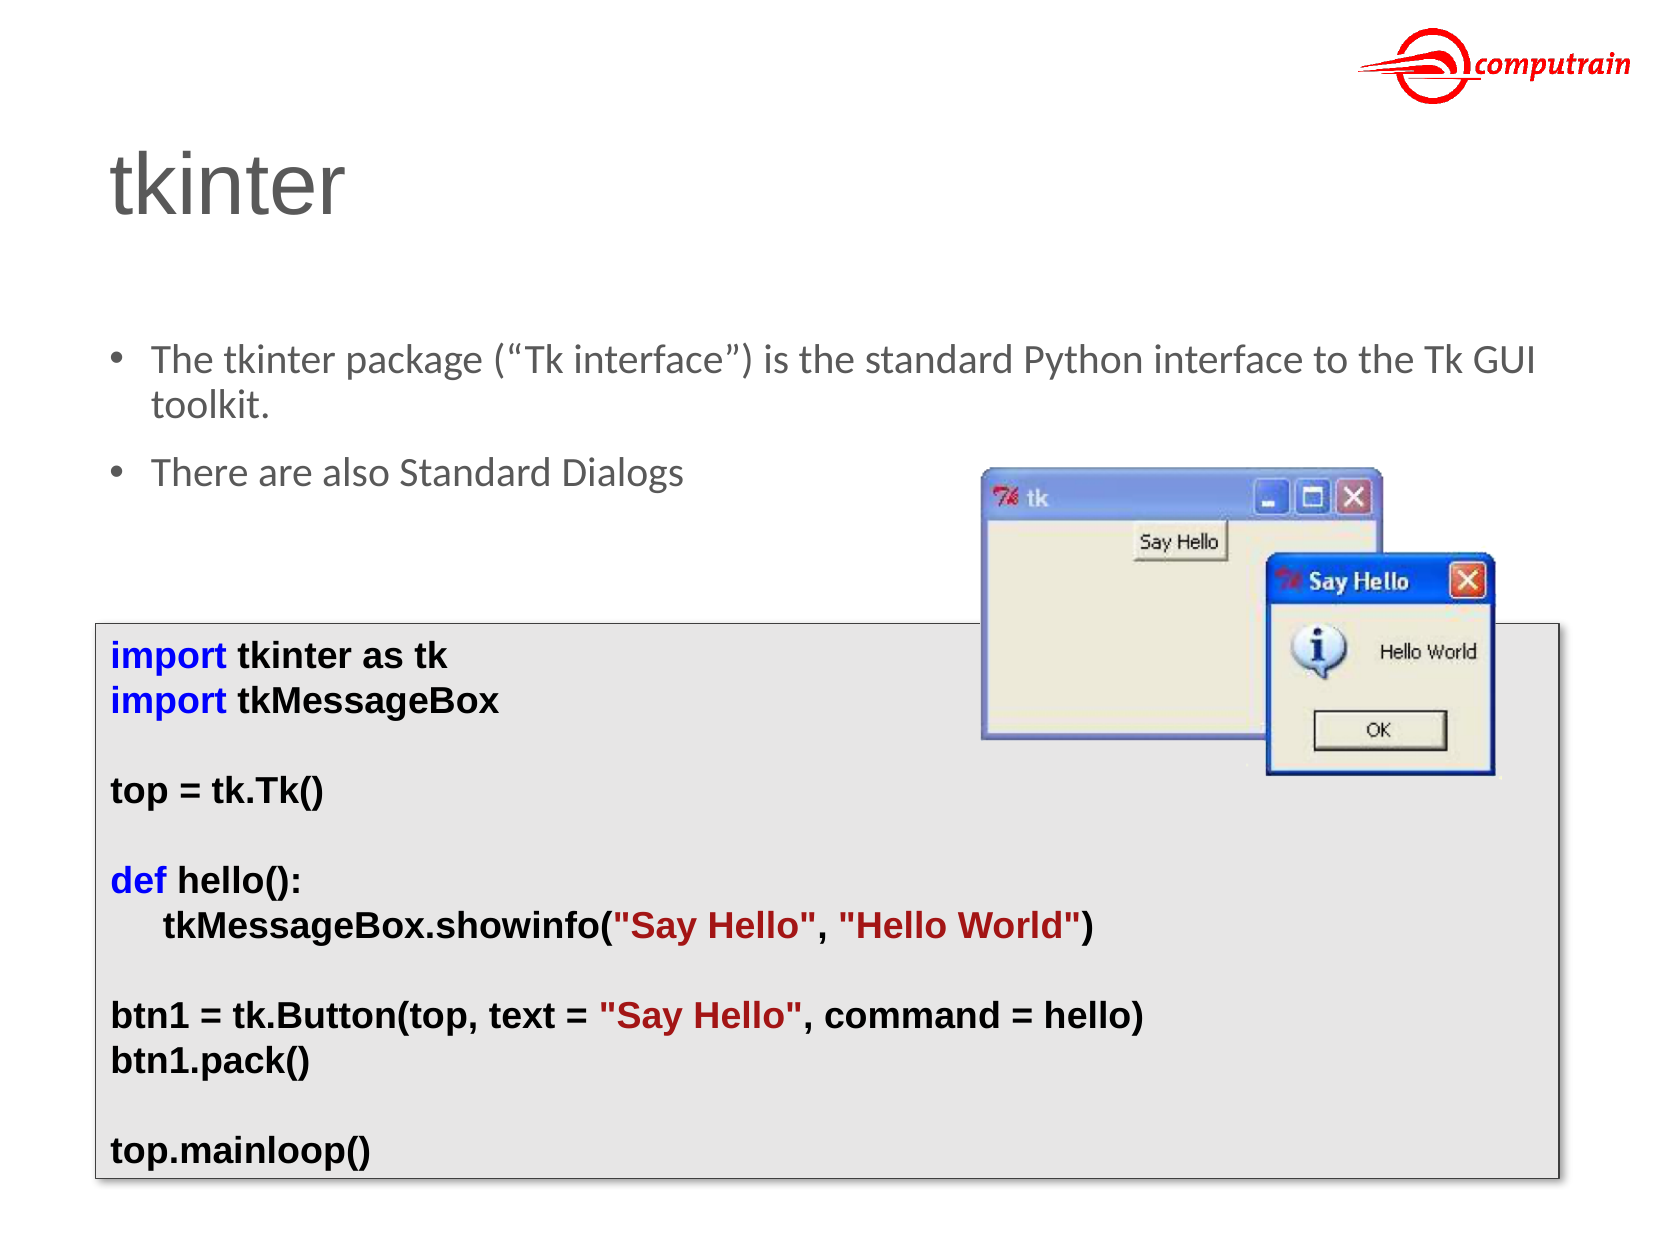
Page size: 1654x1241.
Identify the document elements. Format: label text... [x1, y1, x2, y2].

title tkinter [94, 66, 1560, 306]
list The tkinter package (“Tk interface”) is the standard Python interface to the Tk GUI toolkit. There are also Standard Dialogs [94, 330, 1560, 632]
picture [980, 466, 1502, 780]
picture [1358, 28, 1630, 104]
text_box import tkinter as tk import tkMessageBox top = tk.Tk() def hello(): tkMessageBox.showinfo("Say Hello", "Hello World") btn1 = tk.Button(top, text = "Say Hello", command = hello) btn1.pack() top.mainloop() [95, 632, 1560, 1179]
